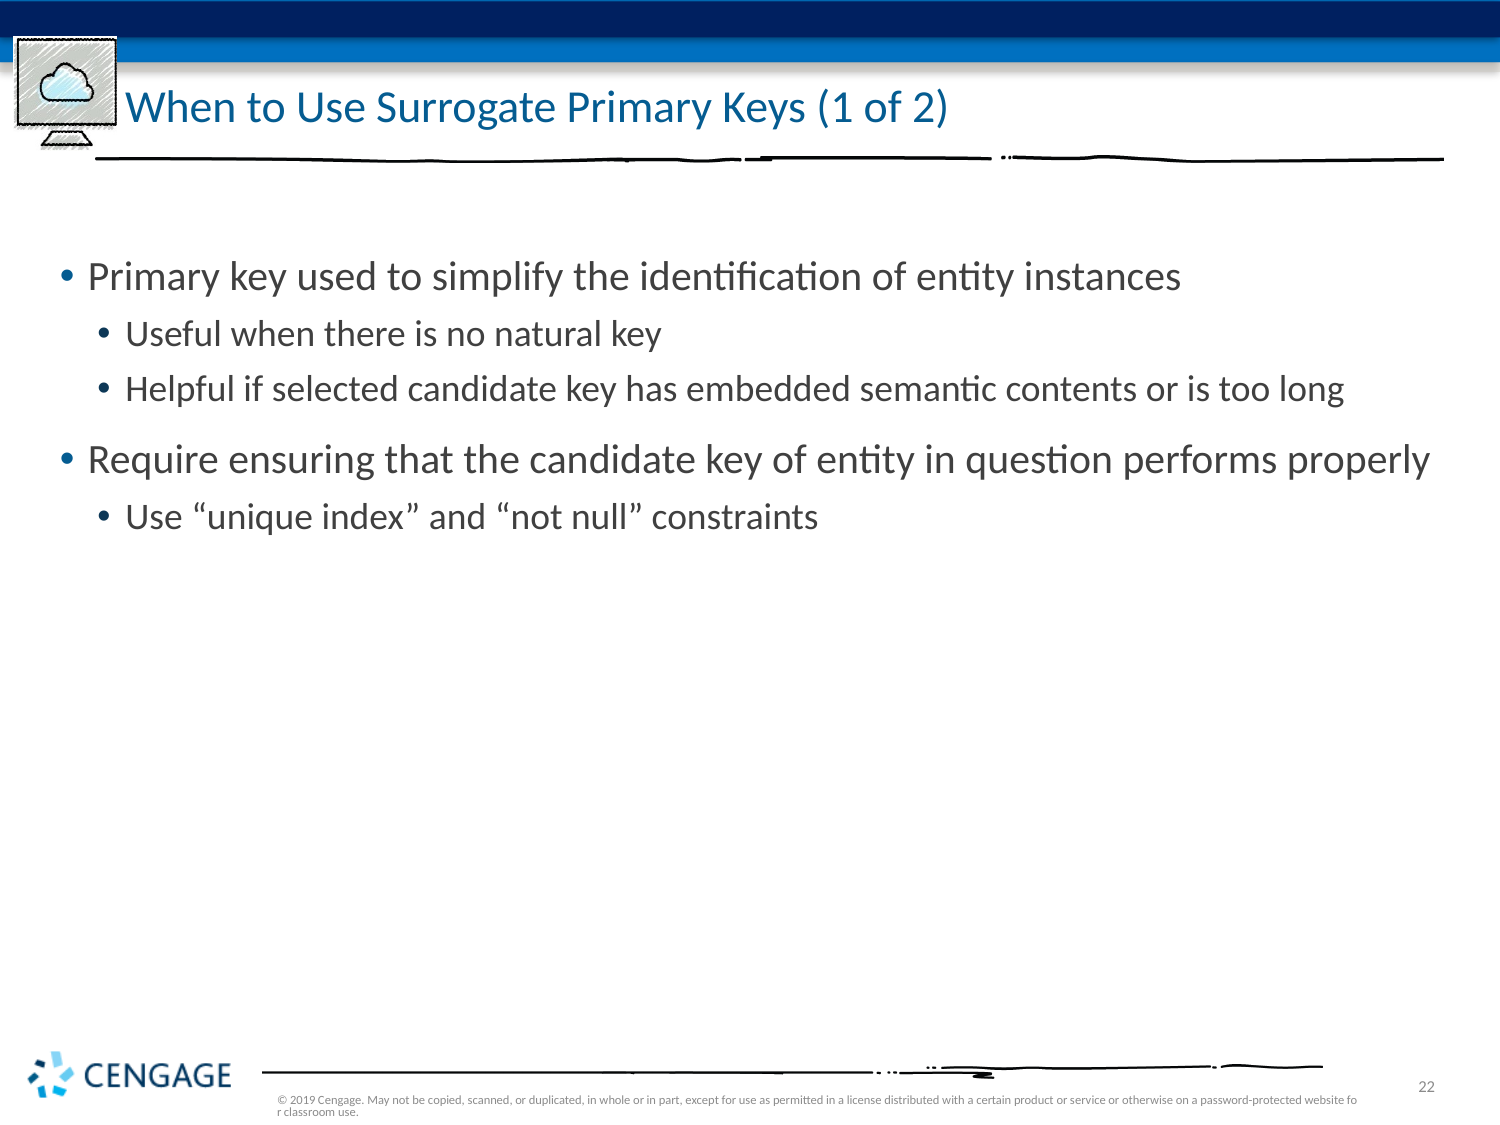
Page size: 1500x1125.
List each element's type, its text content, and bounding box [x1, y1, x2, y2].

title When to Use Surrogate Primary Keys (1 of 2) [125, 84, 1442, 133]
footer © 2019 Cengage. May not be copied, scanned, or duplicated, in whole or in part, except for use as permitted in a license distributed with a certain product or service or otherwise on a password-protected website for classroom use. [262, 1079, 1375, 1120]
picture [7, 1037, 244, 1111]
picture [13, 36, 117, 151]
picture [95, 155, 1444, 163]
list Primary key used to simplify the identification of entity instances Useful when there is no natural key Helpful if selected candidate key has embedded semantic contents or is too long Require ensuring that the candidate key of entity in question performs properly Use “unique index” and “not null” constraints [59, 252, 1441, 597]
picture [262, 1064, 1323, 1079]
